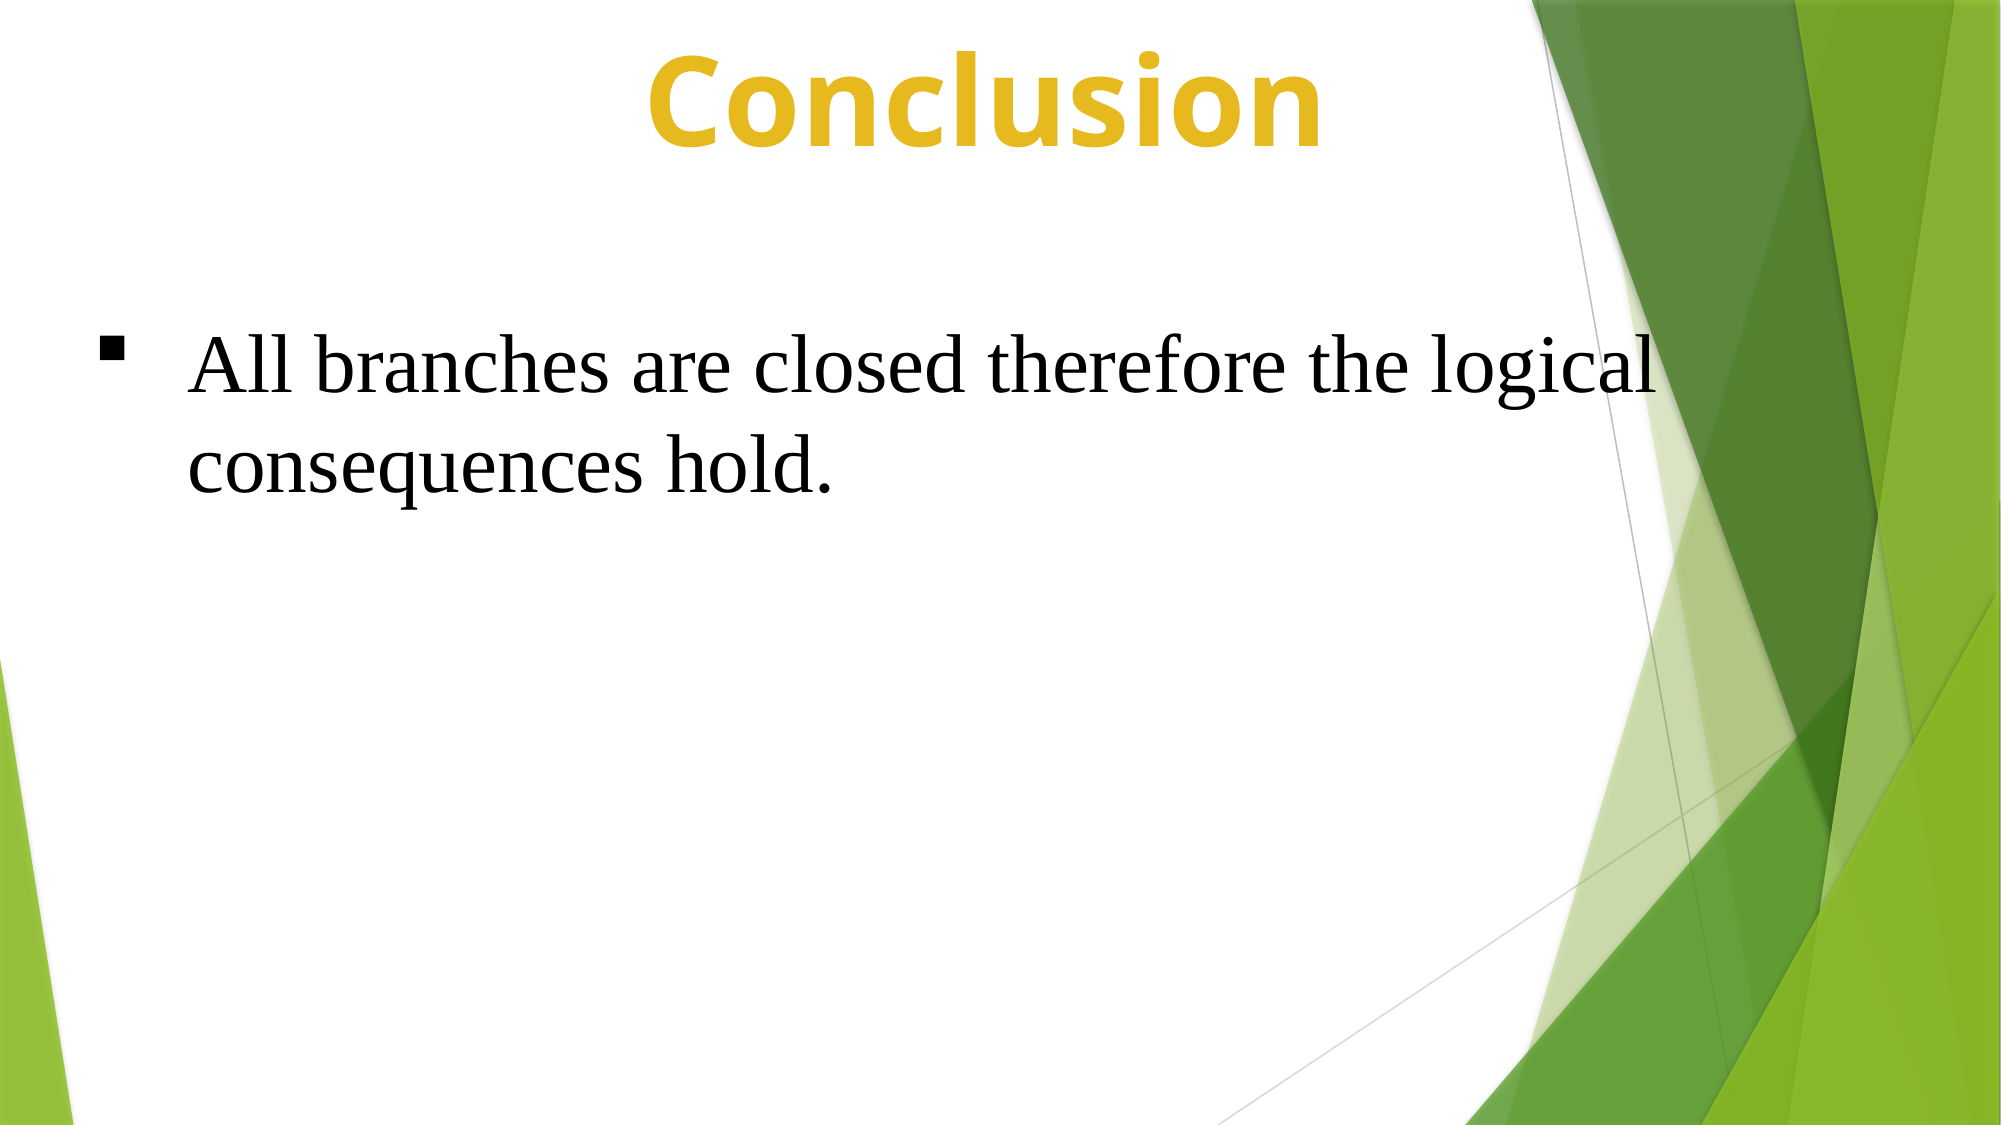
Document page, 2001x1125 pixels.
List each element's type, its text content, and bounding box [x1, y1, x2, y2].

text_box All branches are closed therefore the logical consequences hold. [78, 301, 1970, 617]
text_box Conclusion [0, 14, 1973, 179]
